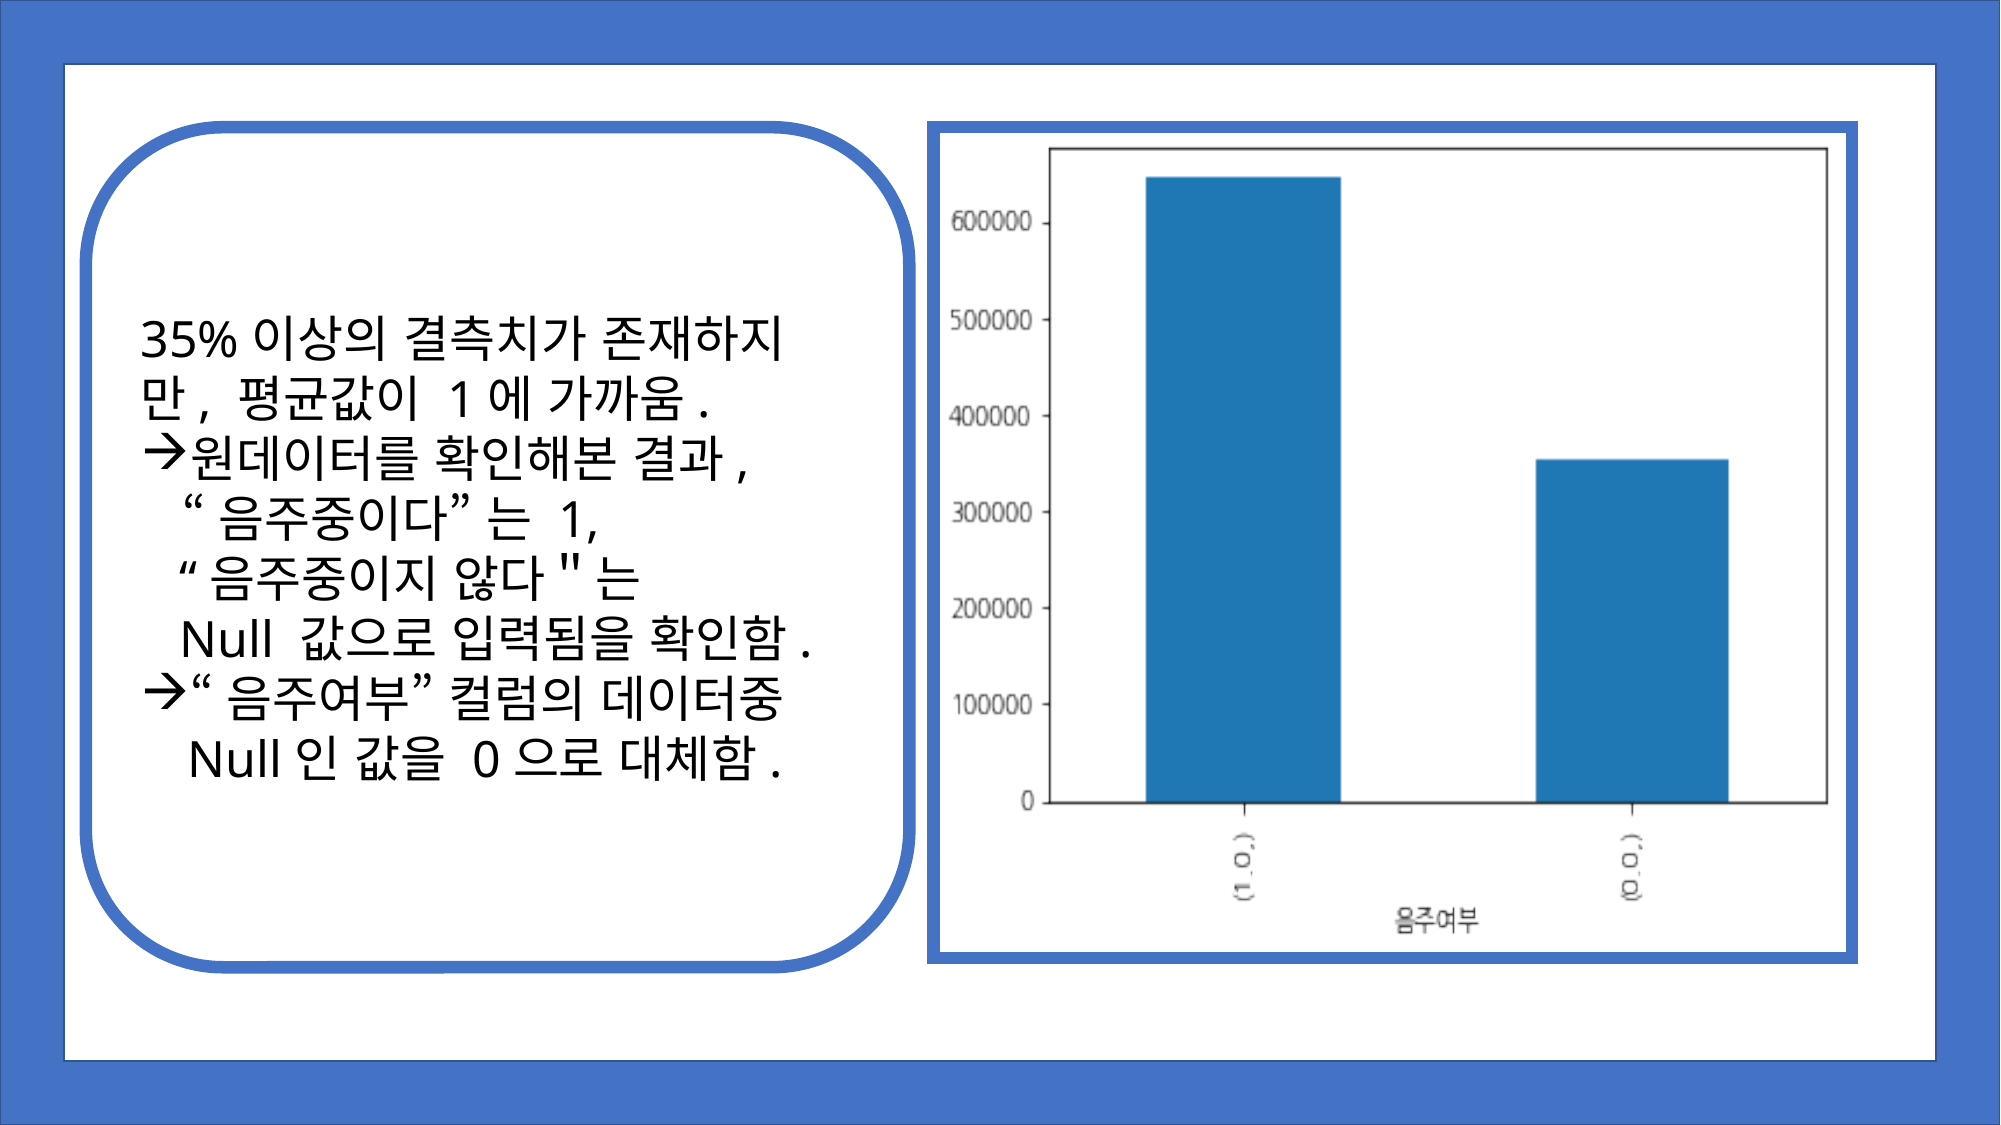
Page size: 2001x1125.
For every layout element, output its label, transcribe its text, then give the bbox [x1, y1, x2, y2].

picture [933, 127, 1843, 959]
text_box [933, 126, 1853, 959]
text_box [0, 0, 2000, 1125]
text_box 35%이상의 결측치가 존재하지만, 평균값이 1에 가까움. 원데이터를 확인해본 결과, “음주중이다” 는 1, “음주중이지 않다＂는 Null 값으로 입력됨을 확인함. “음주여부” 컬럼의 데이터중 Null인 값을 0으로 대체함. [84, 126, 911, 969]
